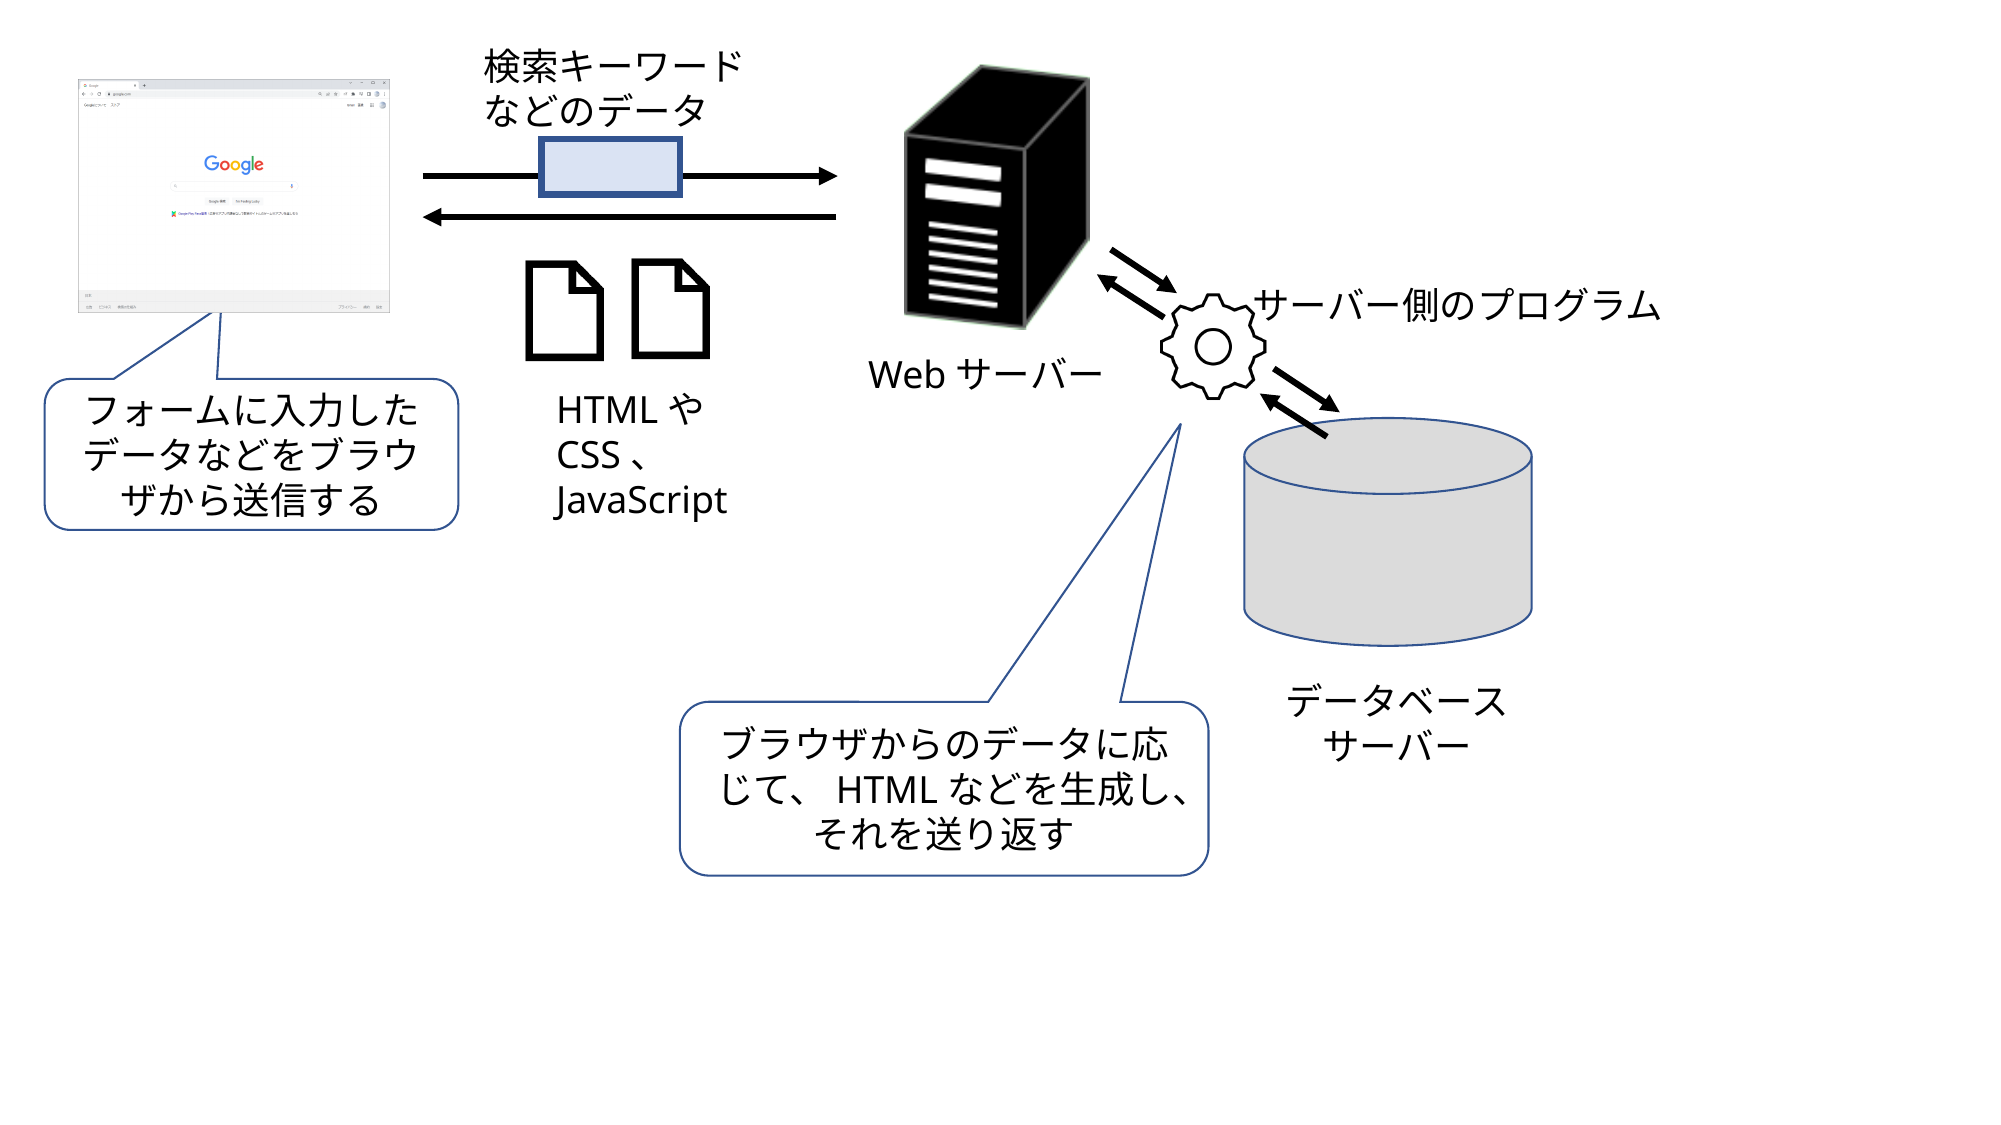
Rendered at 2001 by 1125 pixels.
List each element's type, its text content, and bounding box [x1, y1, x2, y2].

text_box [1096, 249, 1177, 318]
text_box 検索キーワードなどのデータ [468, 35, 769, 140]
picture [1137, 271, 1288, 422]
text_box サーバー側のプログラム [1288, 274, 1716, 335]
picture [78, 79, 390, 313]
text_box データベースサーバー [1244, 670, 1550, 776]
picture [504, 248, 731, 371]
text_box フォームに入力したデータなどをブラウザから送信する [43, 313, 460, 531]
text_box ブラウザからのデータに応じて、HTMLなどを生成し、それを送り返す [678, 423, 1210, 877]
text_box [1243, 416, 1533, 647]
text_box HTMLやCSS、 JavaScript [541, 378, 800, 529]
text_box [541, 177, 681, 196]
text_box [541, 140, 681, 176]
picture [904, 62, 1090, 330]
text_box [1259, 368, 1340, 437]
text_box Webサーバー [833, 343, 1137, 404]
